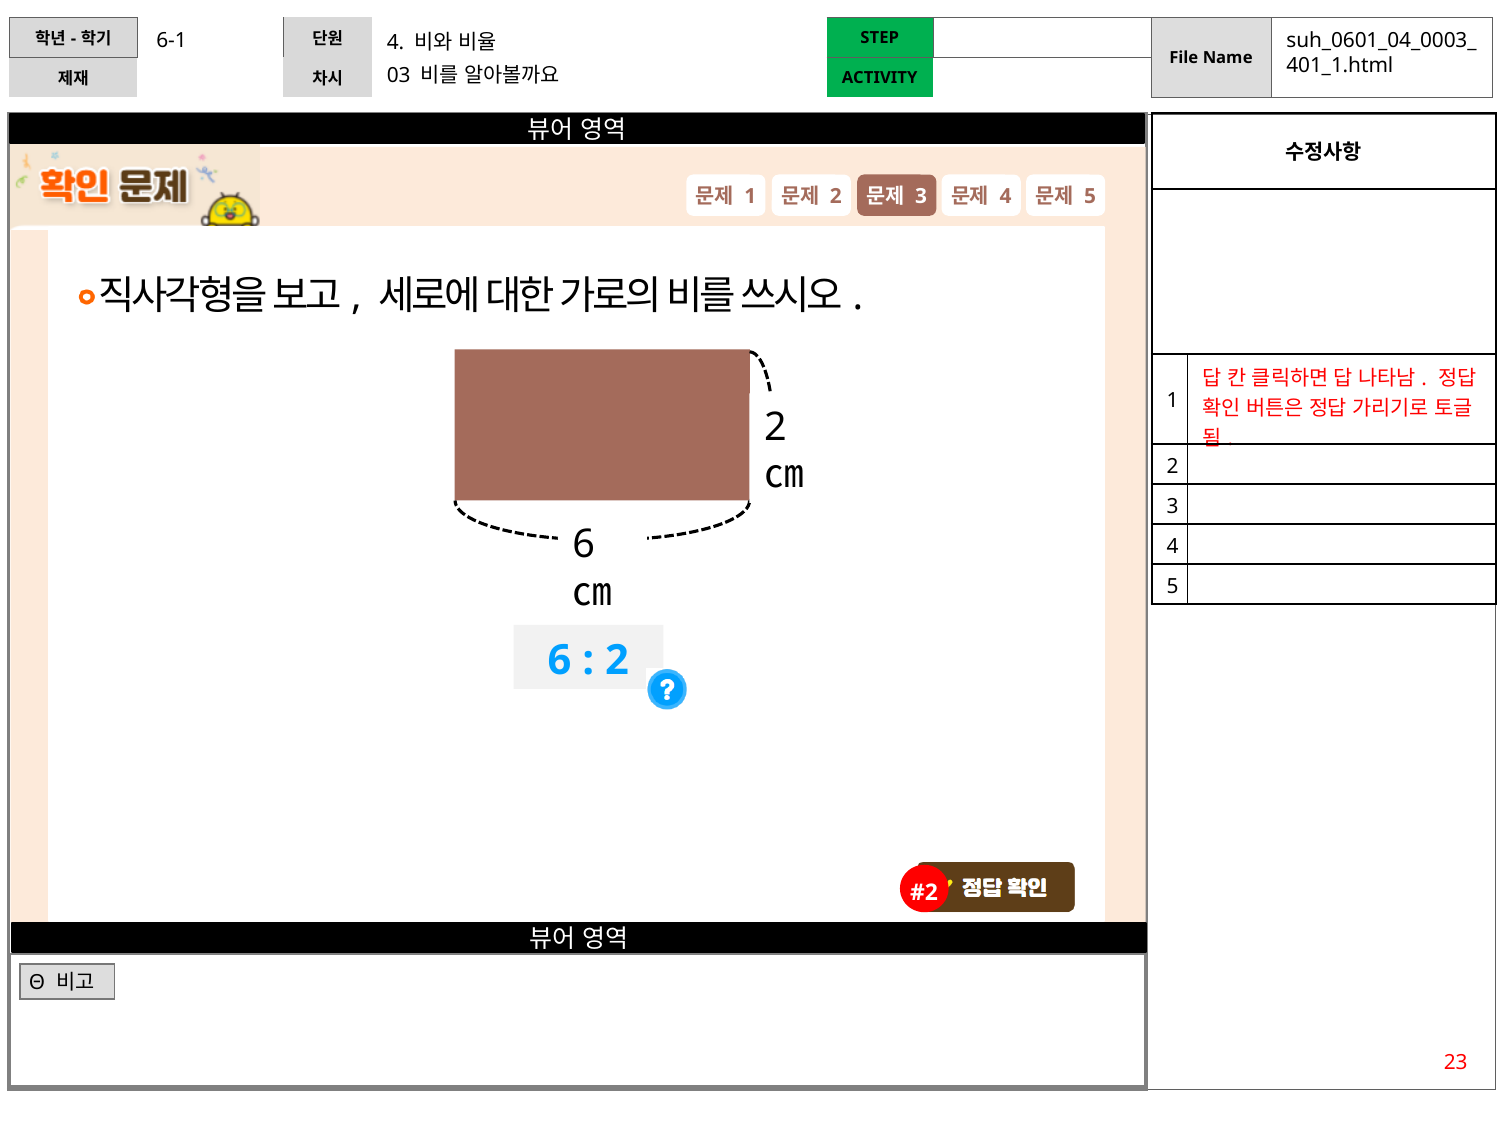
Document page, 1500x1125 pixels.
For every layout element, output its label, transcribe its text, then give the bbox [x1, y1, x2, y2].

table_cell [1188, 485, 1495, 523]
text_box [513, 624, 664, 692]
text_box 4. 비와 비율 [372, 21, 715, 57]
table_cell 4 [1153, 525, 1187, 563]
text_box [455, 500, 750, 539]
table_cell 답 칸 클릭하면 답 나타남. 정답 확인 버튼은 정답 가리기로 토글 됨. [1188, 355, 1495, 443]
table_cell 1 [1153, 355, 1187, 443]
table_cell [1188, 565, 1495, 603]
text_box [454, 349, 750, 501]
table_cell 3 [1153, 485, 1187, 523]
table_cell 5 [1153, 565, 1187, 603]
table_cell [1188, 525, 1495, 563]
table_cell 2 [1153, 445, 1187, 483]
picture [76, 285, 96, 307]
text_box #2 [897, 867, 909, 910]
picture [915, 858, 1078, 913]
text_box 직사각형을 보고, 세로에 대한 가로의 비를 쓰시오. [84, 263, 1102, 326]
text_box [749, 351, 771, 393]
table_header 수정사항 [1153, 114, 1495, 188]
text_box suh_0601_04_0003_401_1.html [1271, 18, 1500, 84]
text_box 6-1 [141, 18, 284, 55]
table_cell [1188, 445, 1495, 483]
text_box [686, 174, 1106, 217]
picture [646, 668, 688, 710]
text_box 03 비를 알아볼까요 [372, 54, 816, 102]
text_box 6㎝ [557, 510, 647, 621]
table_cell [1153, 190, 1495, 353]
picture [10, 144, 260, 230]
text_box 2㎝ [749, 393, 839, 503]
